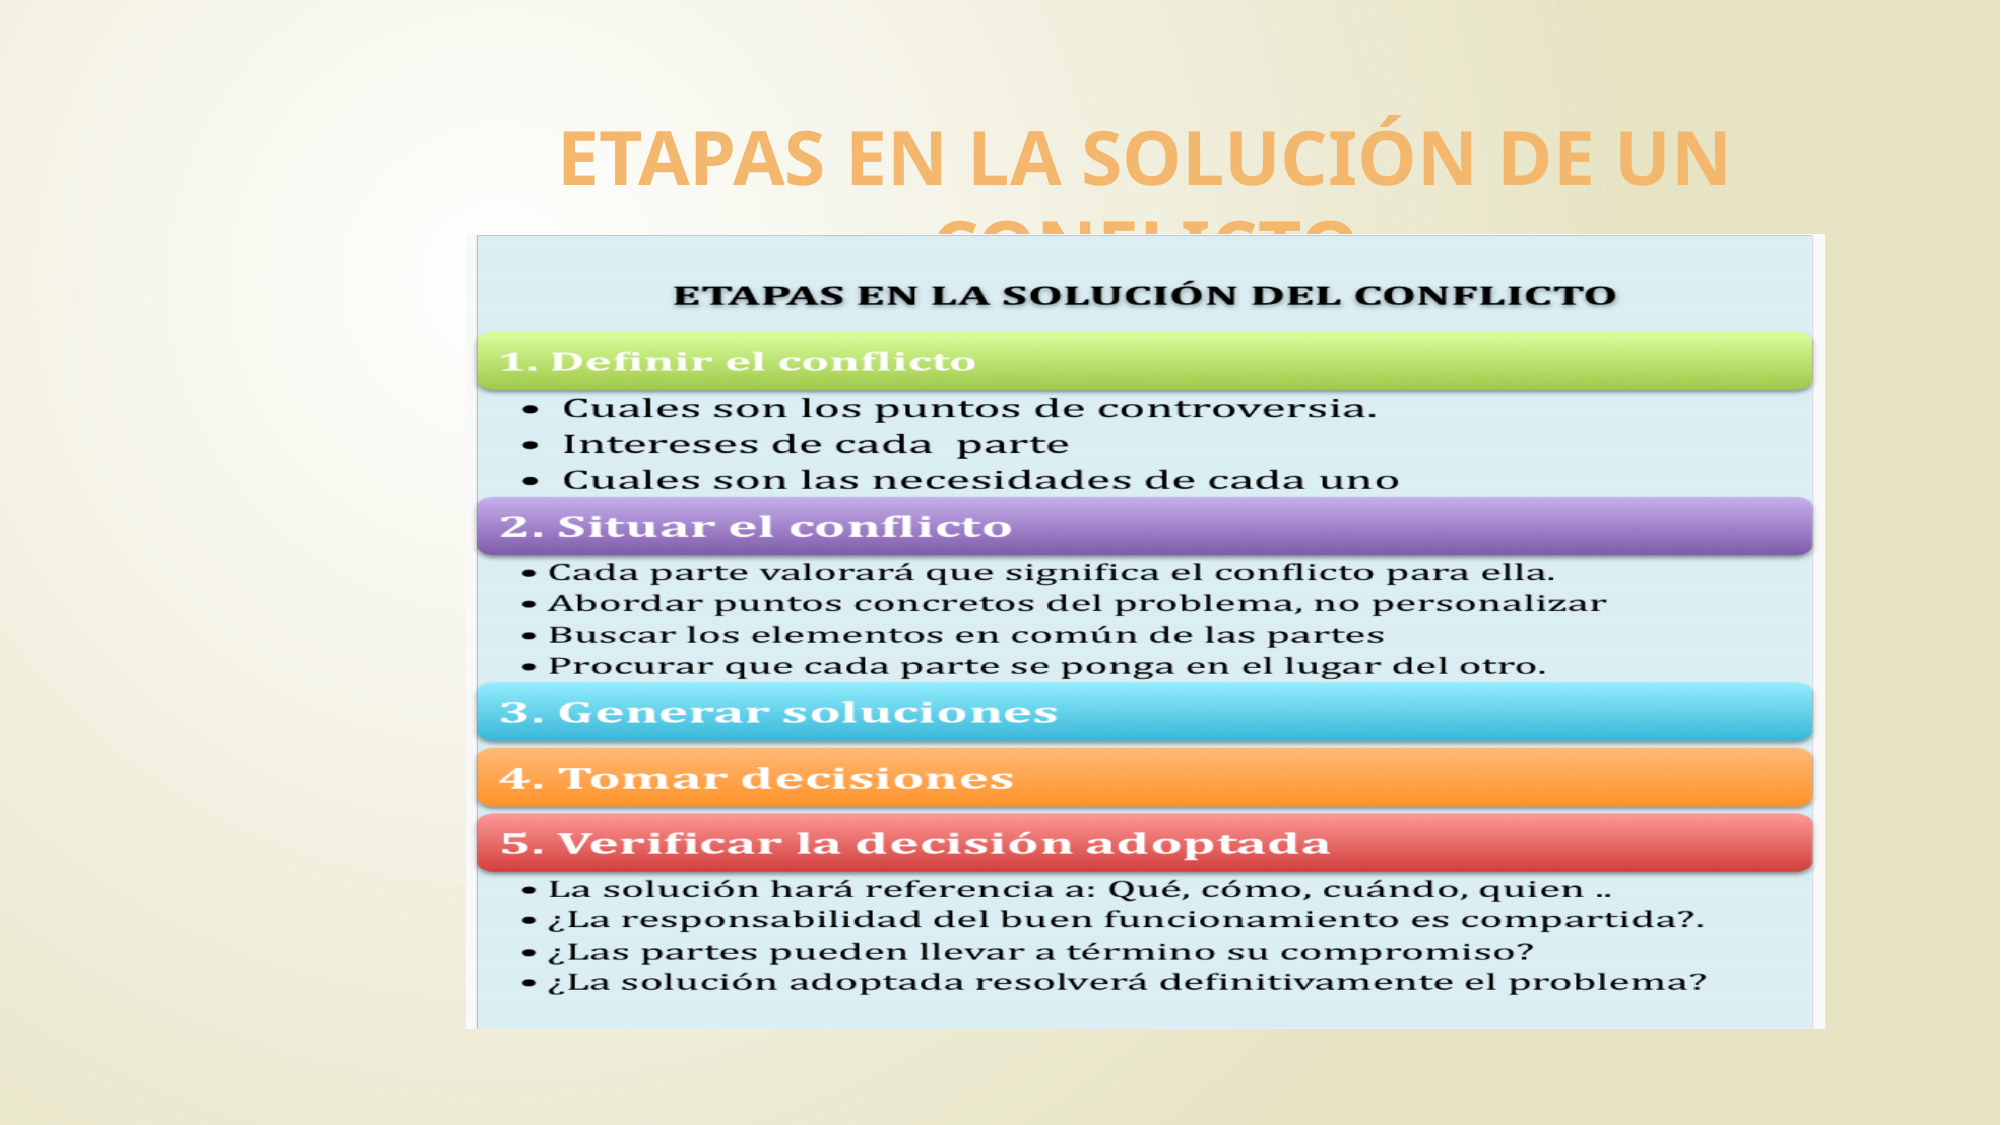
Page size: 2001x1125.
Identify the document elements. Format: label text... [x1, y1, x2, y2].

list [466, 233, 1826, 1029]
title ETAPAS EN LA SOLUCIÓN DE UN CONFLICTO [318, 102, 1973, 211]
